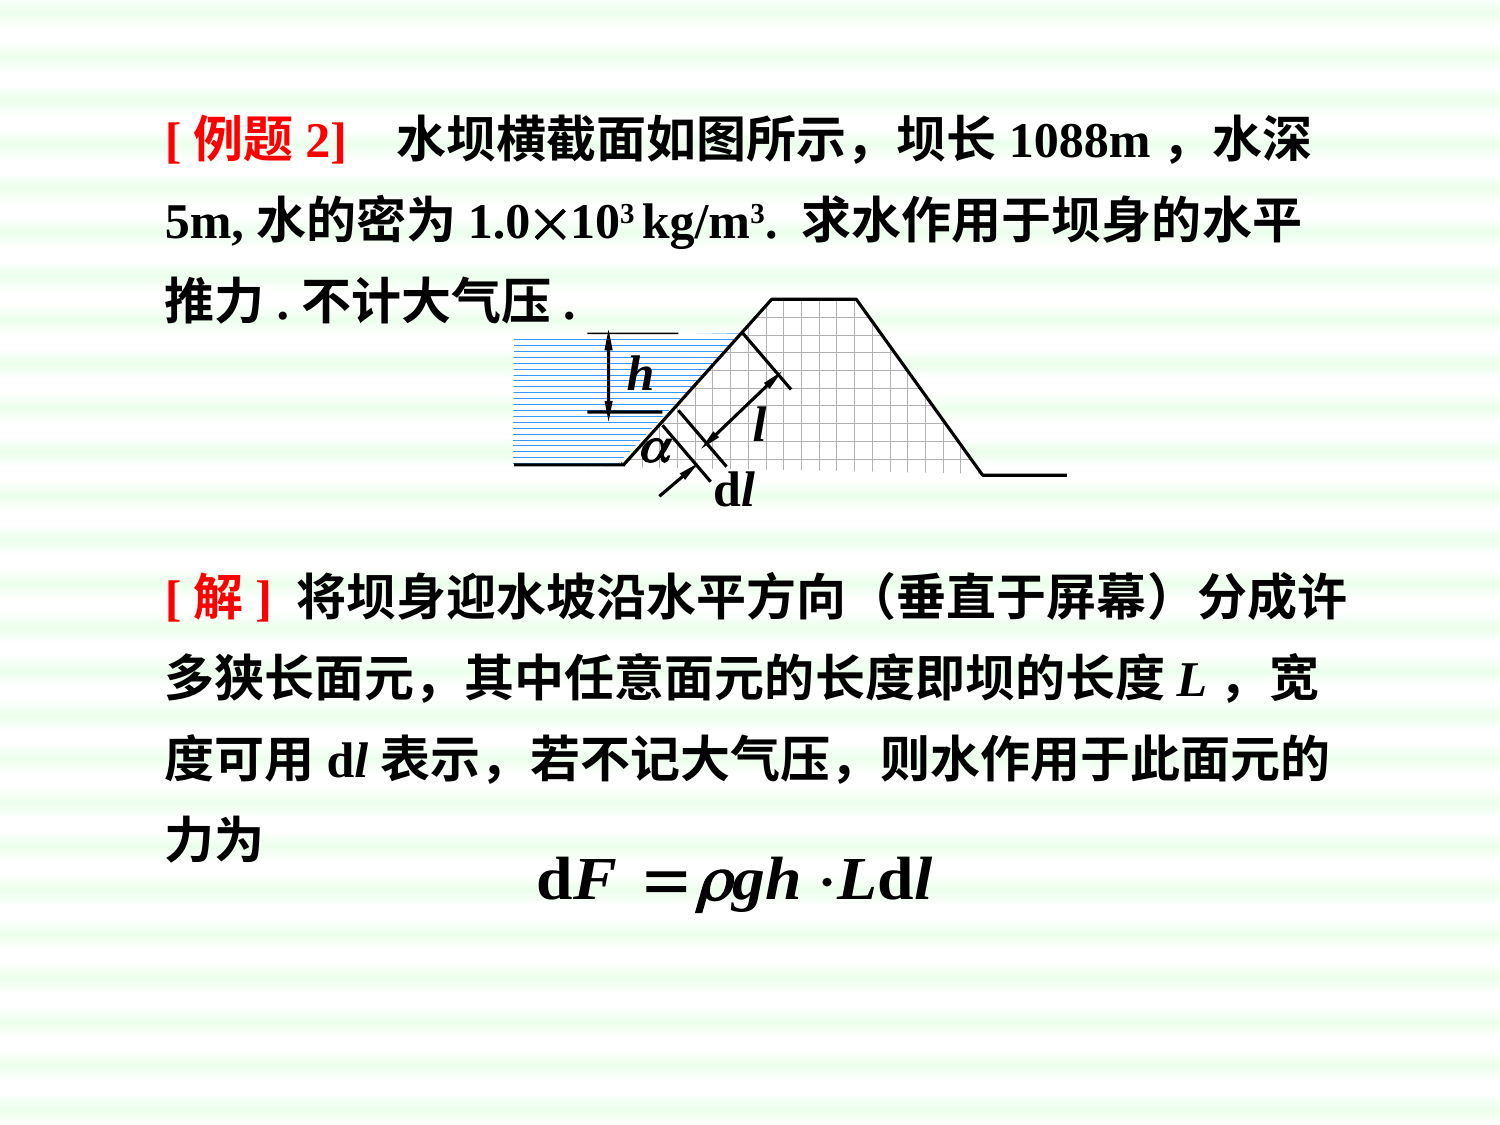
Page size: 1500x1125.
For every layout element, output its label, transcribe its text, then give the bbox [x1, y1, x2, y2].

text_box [512, 298, 1068, 524]
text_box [528, 843, 951, 926]
text_box [解] 将坝身迎水坡沿水平方向（垂直于屏幕）分成许多狭长面元，其中任意面元的长度即坝的长度L，宽度可用dl表示，若不记大气压，则水作用于此面元的力为 [149, 537, 1363, 877]
text_box [例题2] 水坝横截面如图所示，坝长1088m，水深5m,水的密为1.0103 kg/m3. 求水作用于坝身的水平推力.不计大气压. [149, 79, 1363, 338]
